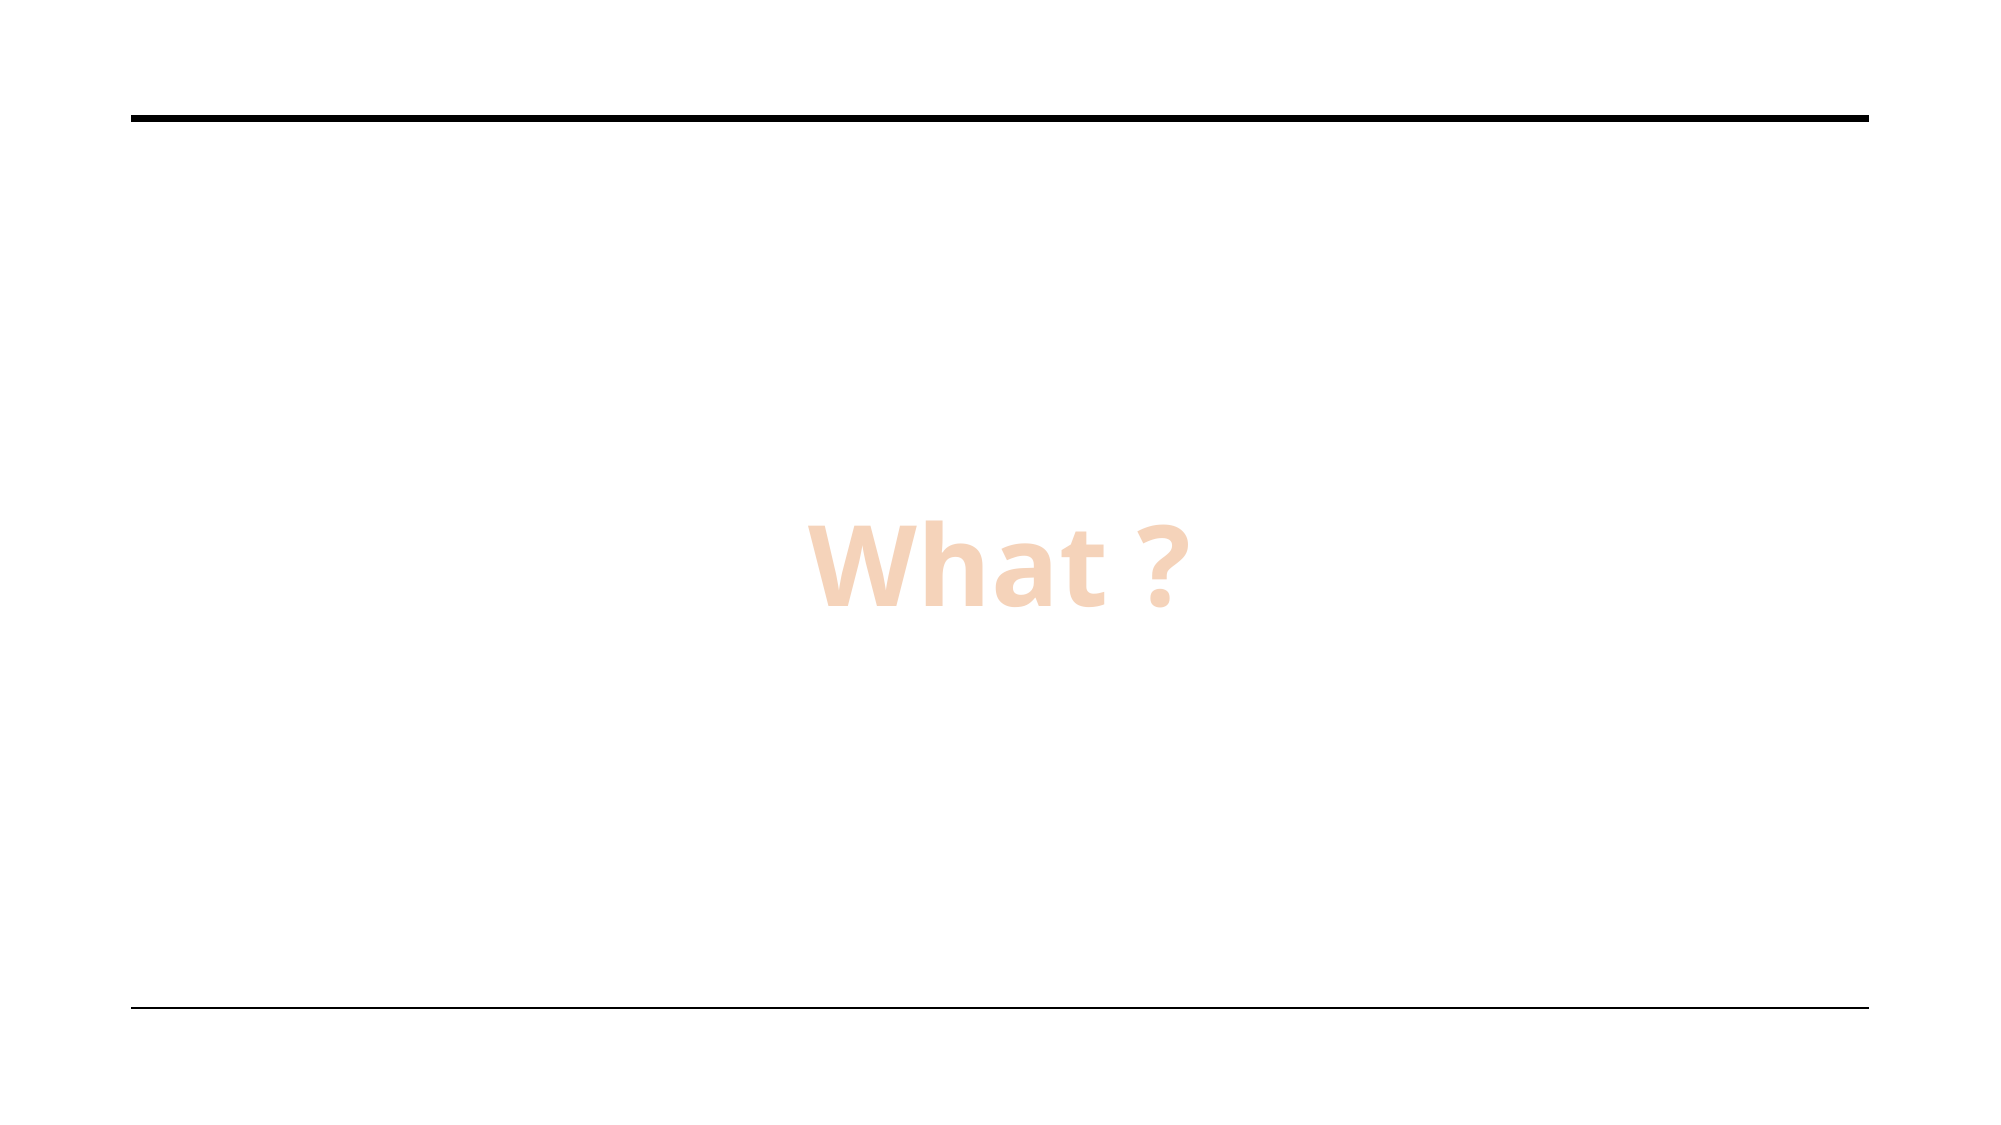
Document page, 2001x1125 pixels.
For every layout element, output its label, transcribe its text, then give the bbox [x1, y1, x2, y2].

text_box What ? [793, 486, 1207, 637]
